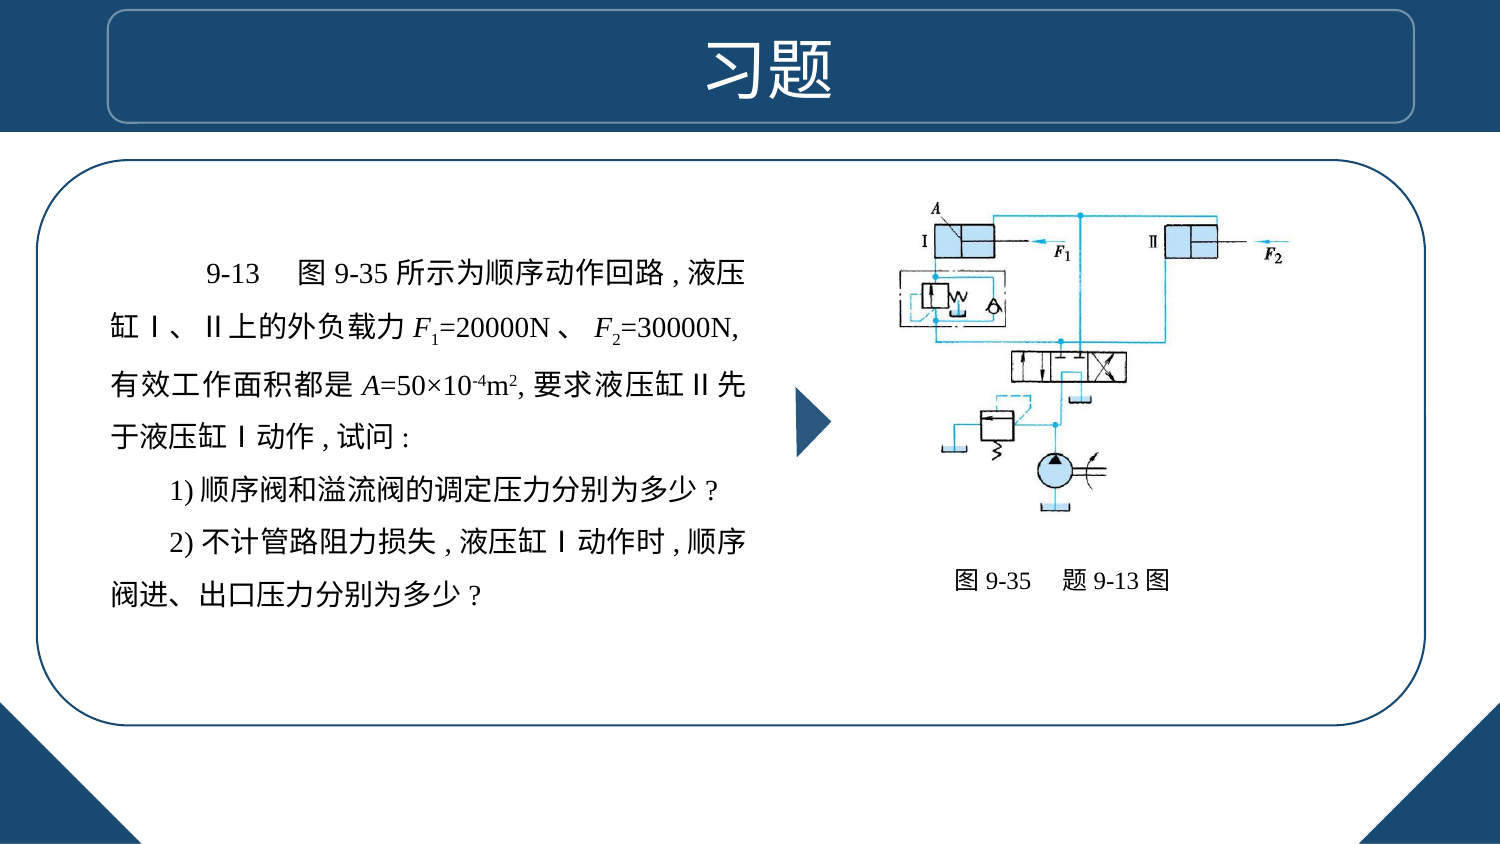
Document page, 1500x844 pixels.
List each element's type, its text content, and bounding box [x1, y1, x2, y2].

text_box [35, 159, 1427, 727]
text_box [0, 700, 144, 844]
picture [891, 202, 1295, 517]
text_box 图9-35 题9-13图 [940, 556, 1185, 602]
text_box [106, 8, 1416, 124]
text_box [1357, 701, 1500, 844]
text_box 9-13 图9-35所示为顺序动作回路,液压缸Ⅰ、Ⅱ上的外负载力F1=20000N、F2=30000N,有效工作面积都是A=50×10-4m2,要求液压缸Ⅱ先于液压缸Ⅰ动作,试问: 1)顺序阀和溢流阀的调定压力分别为多少? 2)不计管路阻力损失,液压缸Ⅰ动作时,顺序阀进、出口压力分别为多少? [95, 229, 761, 619]
